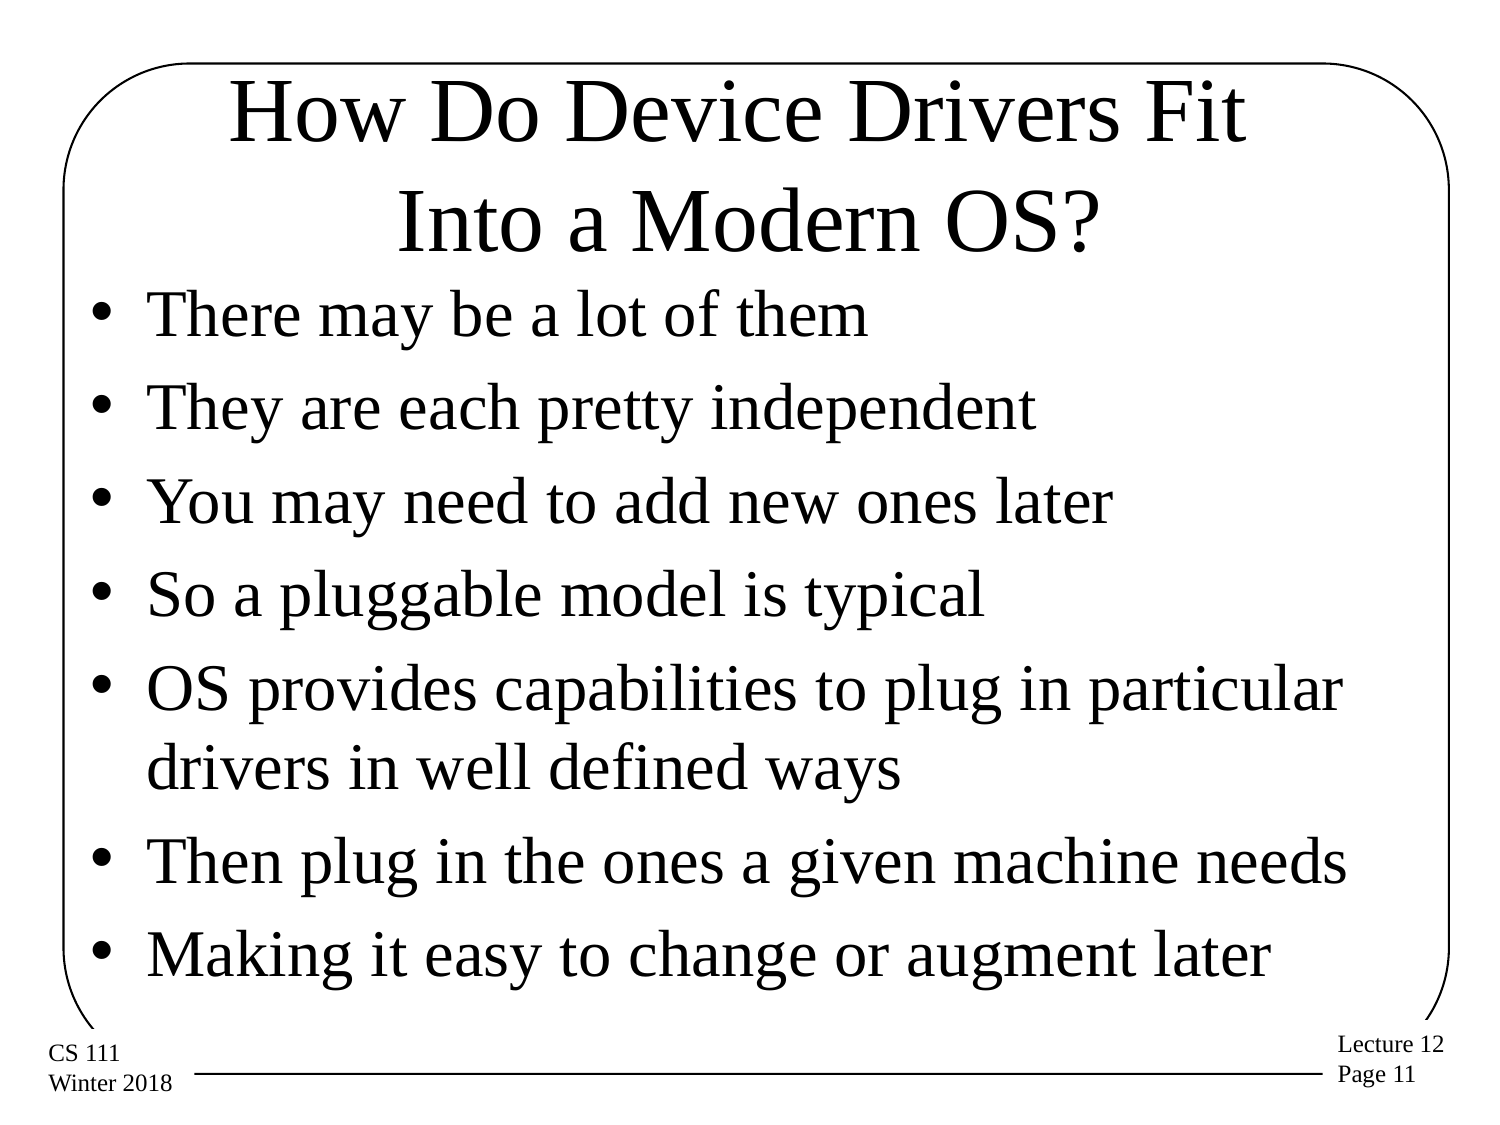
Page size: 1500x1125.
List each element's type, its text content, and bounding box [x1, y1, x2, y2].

list There may be a lot of them They are each pretty independent You may need to add new ones later So a pluggable model is typical OS provides capabilities to plug in particular drivers in well defined ways Then plug in the ones a given machine needs Making it easy to change or augment later [74, 262, 1426, 1006]
title How Do Device Drivers Fit Into a Modern OS? [74, 66, 1426, 255]
